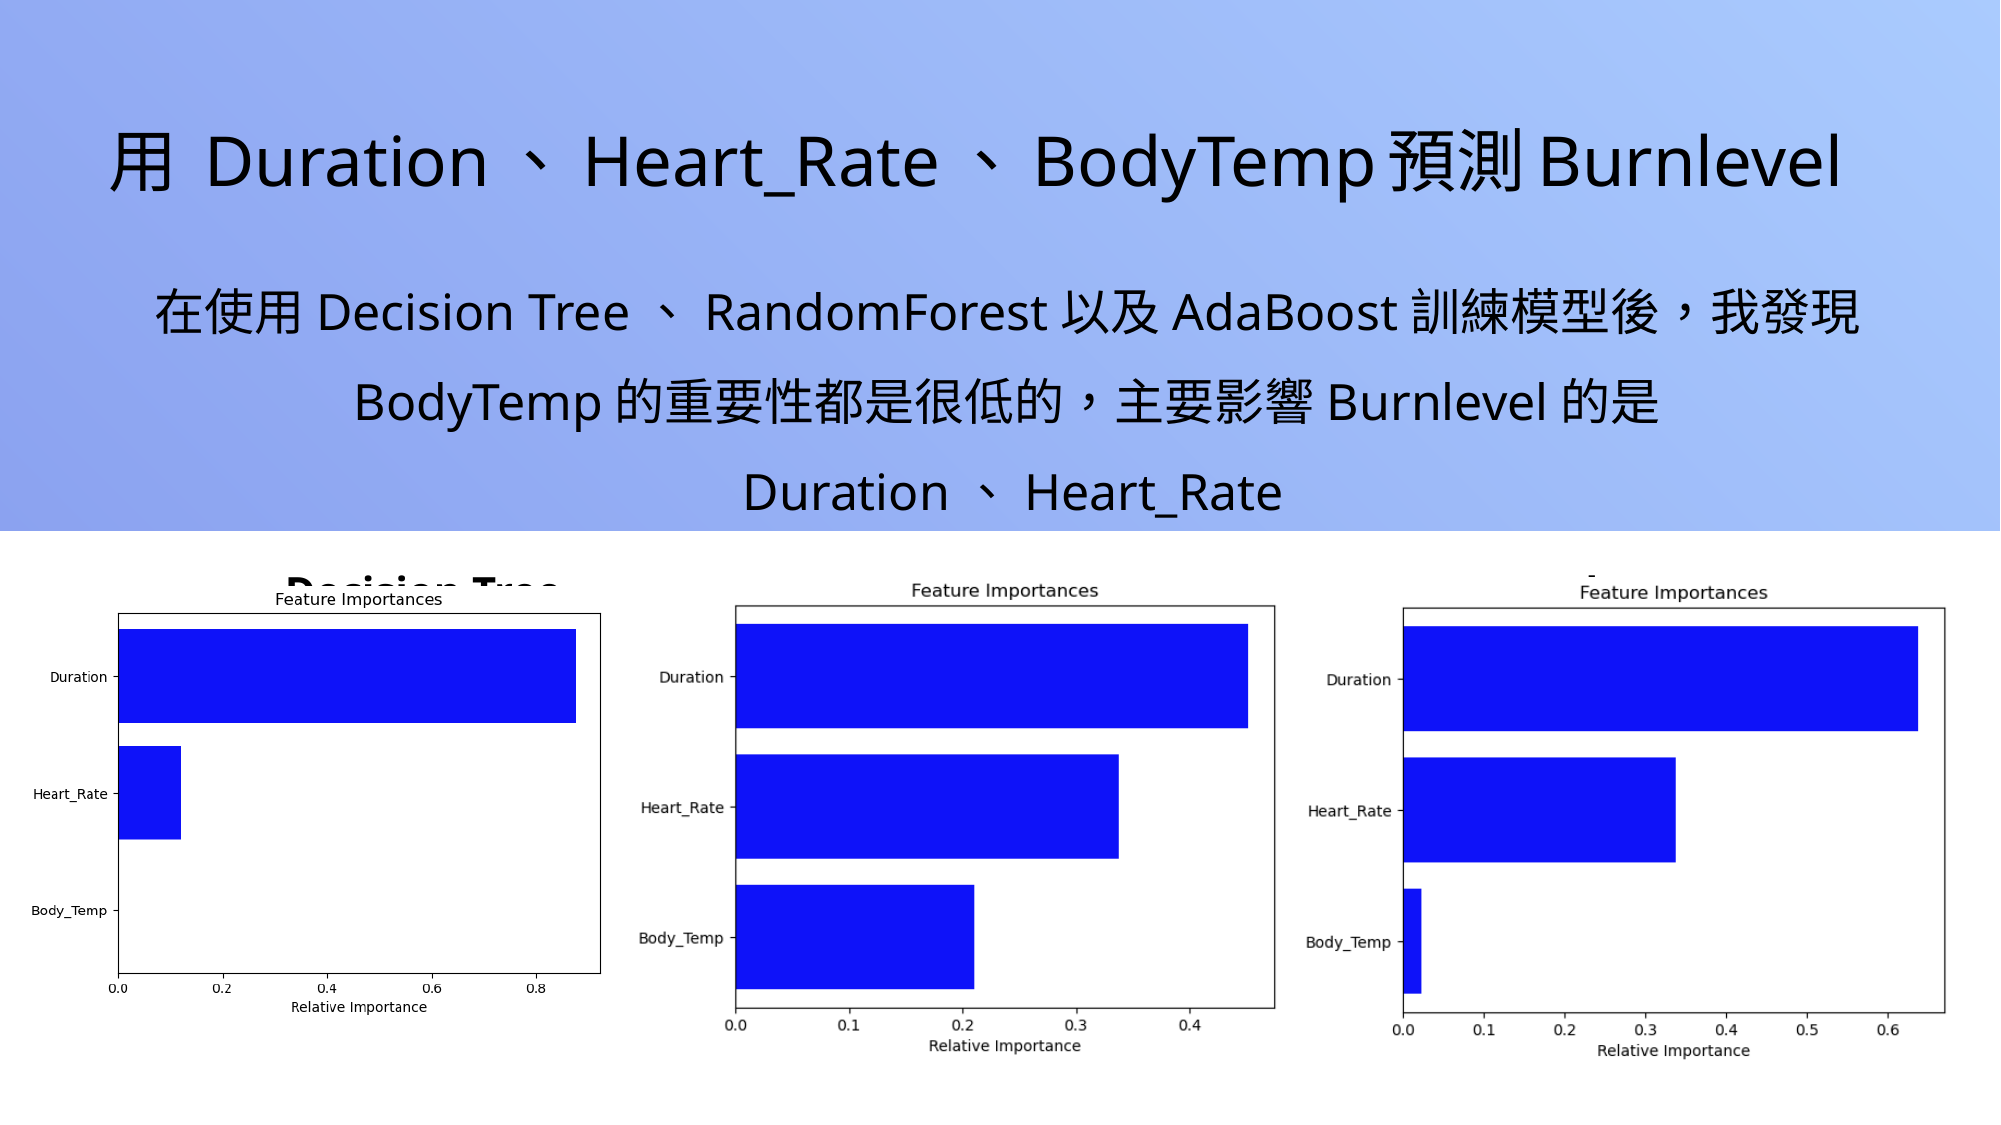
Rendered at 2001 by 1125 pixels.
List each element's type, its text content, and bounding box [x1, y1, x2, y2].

text_box 在使用Decision Tree、RandomForest以及AdaBoost訓練模型後，我發現BodyTemp的重要性都是很低的，主要影響Burnlevel的是Duration、Heart_Rate Decision Tree RandomForest AdaBoost [75, 242, 1952, 984]
picture [21, 586, 606, 1021]
picture [1297, 577, 1952, 1067]
picture [631, 575, 1284, 1061]
text_box 用 Duration、Heart_Rate、BodyTemp預測Burnlevel [41, 70, 1910, 312]
text_box [0, 0, 2000, 531]
